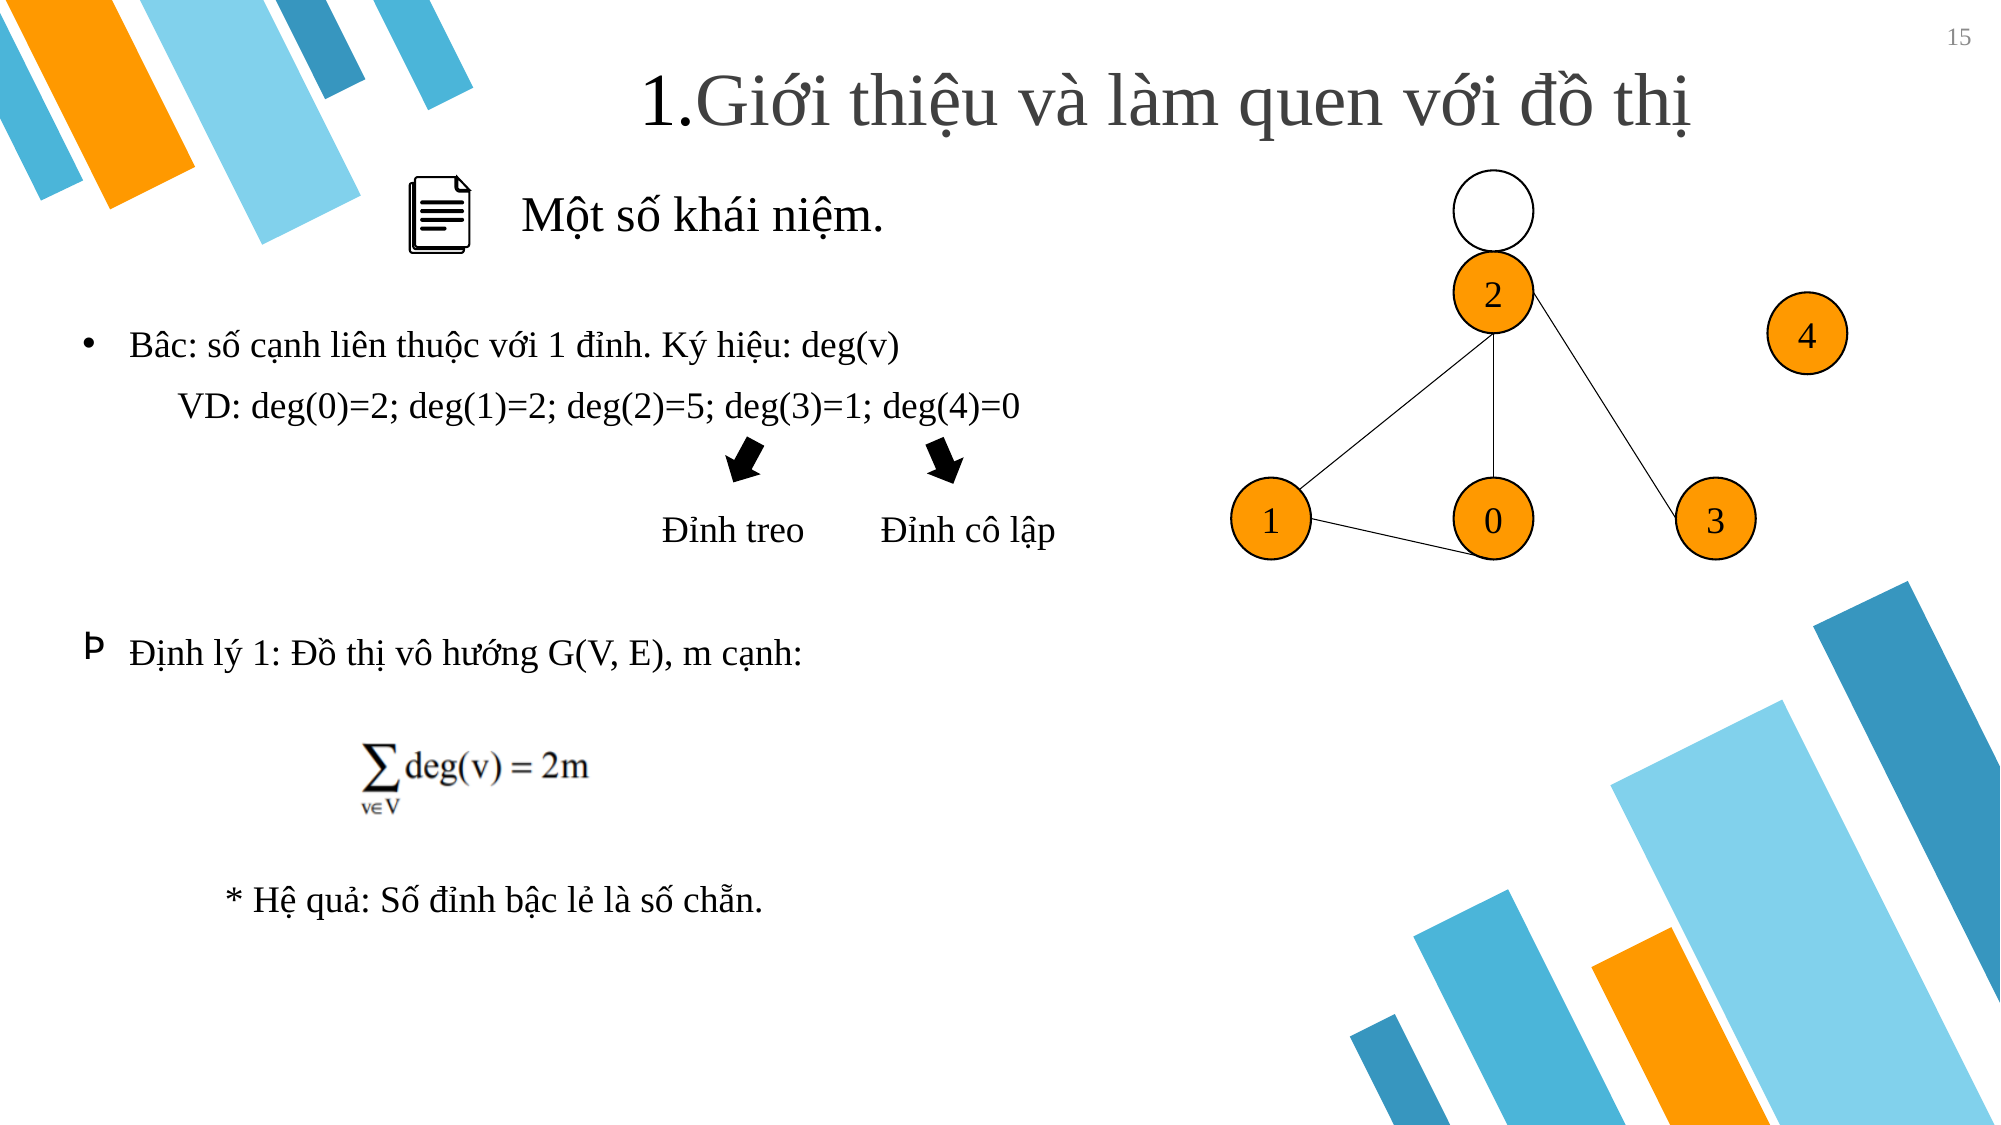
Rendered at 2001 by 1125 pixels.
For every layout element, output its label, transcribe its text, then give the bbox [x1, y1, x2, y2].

text_box 0 [1452, 476, 1535, 561]
text_box Một số khái niệm. [506, 174, 1025, 249]
text_box Bâc: số cạnh liên thuộc với 1 đỉnh. Ký hiệu: deg(v) VD: deg(0)=2; deg(1)=2; deg(2)=5; deg(3)=1; deg(4)=0 Đỉnh treo Đỉnh cô lập Định lý 1: Đồ thị vô hướng G(V, E), m cạnh: * Hệ quả: Số đỉnh bậc lẻ là số chẵn. [67, 309, 1102, 989]
text_box 2 [1452, 252, 1535, 335]
text_box 4 [1766, 291, 1849, 376]
text_box [1452, 169, 1535, 253]
text_box [925, 436, 964, 484]
slide_number 15 [1871, 0, 1992, 87]
text_box 3 [1674, 476, 1757, 561]
text_box [725, 436, 765, 483]
text_box 1 [1230, 476, 1313, 561]
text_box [1533, 292, 1688, 490]
picture [328, 721, 611, 822]
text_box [1299, 292, 1454, 490]
text_box 📖 1.Giới thiệu và làm quen với đồ thị [547, 42, 1851, 148]
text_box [409, 177, 470, 253]
